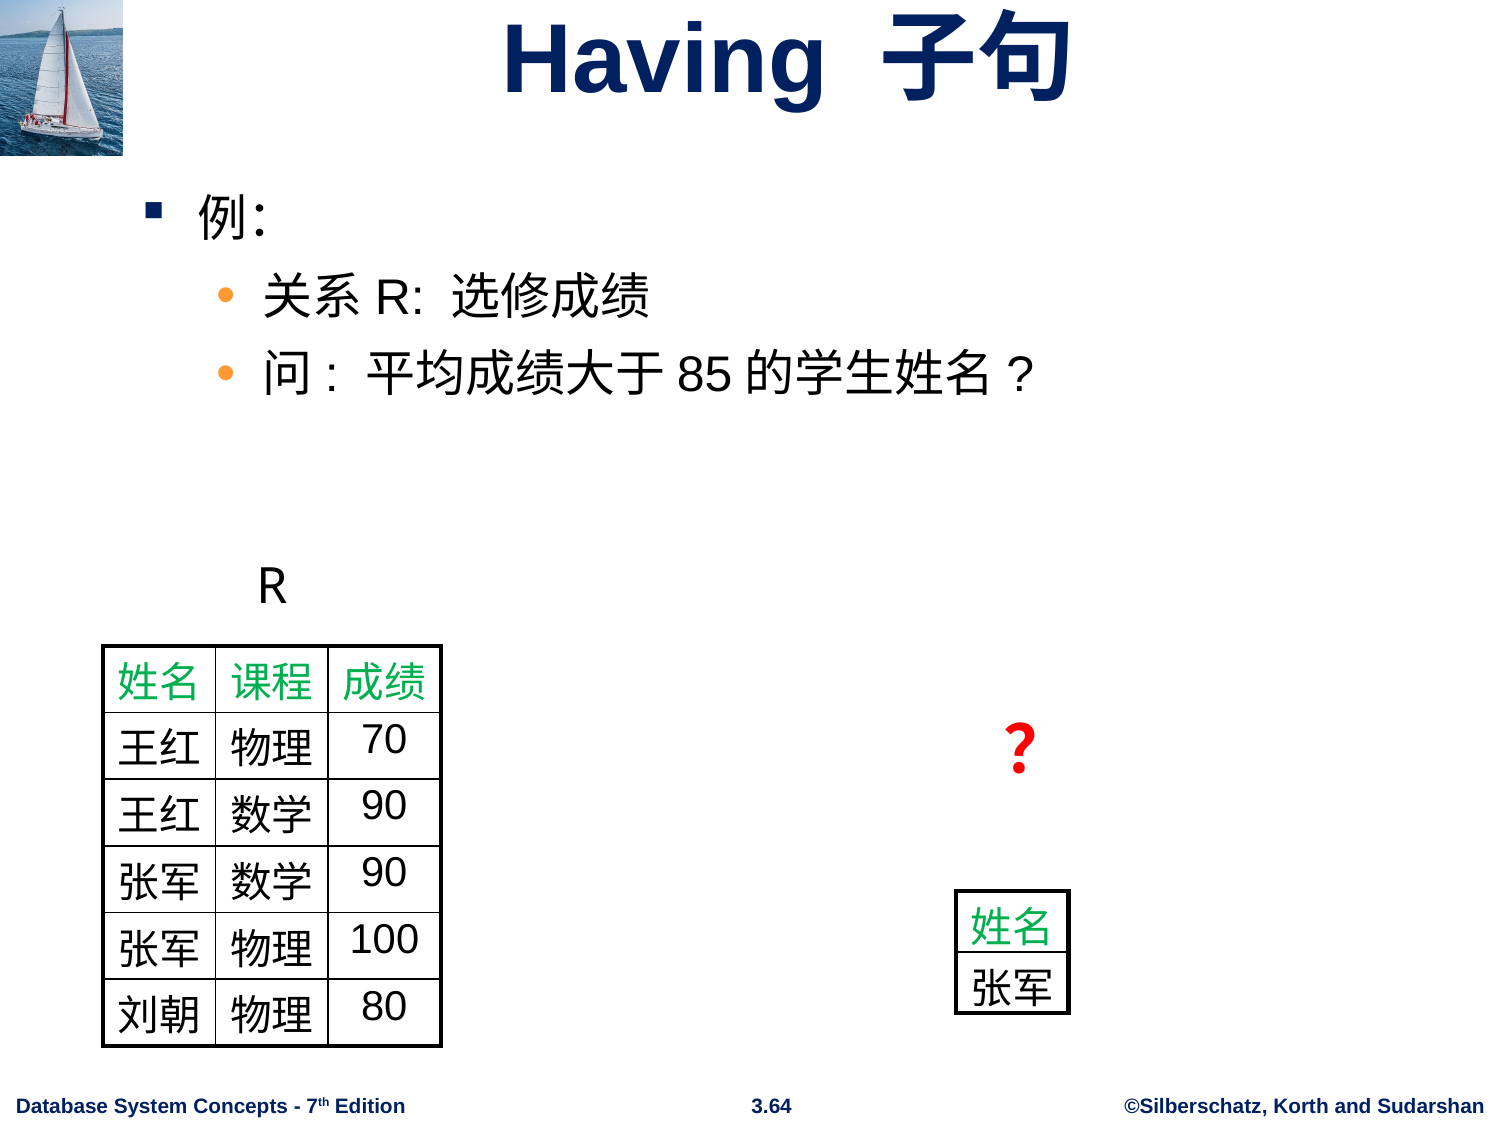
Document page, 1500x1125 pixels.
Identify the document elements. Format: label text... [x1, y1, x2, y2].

table_cell 王红 [105, 780, 215, 845]
table_header 姓名 [105, 648, 215, 712]
table_cell 数学 [216, 780, 327, 845]
table_cell 80 [329, 980, 439, 1044]
table_cell 90 [329, 780, 439, 845]
table_cell 70 [329, 713, 439, 778]
table_header 课程 [216, 648, 327, 712]
table_cell 刘朝 [105, 980, 215, 1044]
table_cell 王红 [105, 713, 215, 778]
table_cell 数学 [216, 847, 327, 912]
text_box R [178, 545, 366, 621]
table_cell 物理 [216, 713, 327, 778]
title Having 子句 [125, 18, 1452, 120]
table_cell 90 [329, 847, 439, 912]
list 例： 关系R: 选修成绩 问: 平均成绩大于85的学生姓名? [126, 179, 1391, 984]
table_cell 张军 [105, 847, 215, 912]
table_header 姓名 [958, 893, 1066, 951]
table_cell 张军 [958, 953, 1066, 1011]
text_box ？ [988, 687, 1086, 794]
picture [0, 0, 123, 156]
table_cell 张军 [105, 913, 215, 978]
table_cell 物理 [216, 980, 327, 1044]
table_header 成绩 [329, 648, 439, 712]
table_cell 物理 [216, 913, 327, 978]
table_cell 100 [329, 913, 439, 978]
